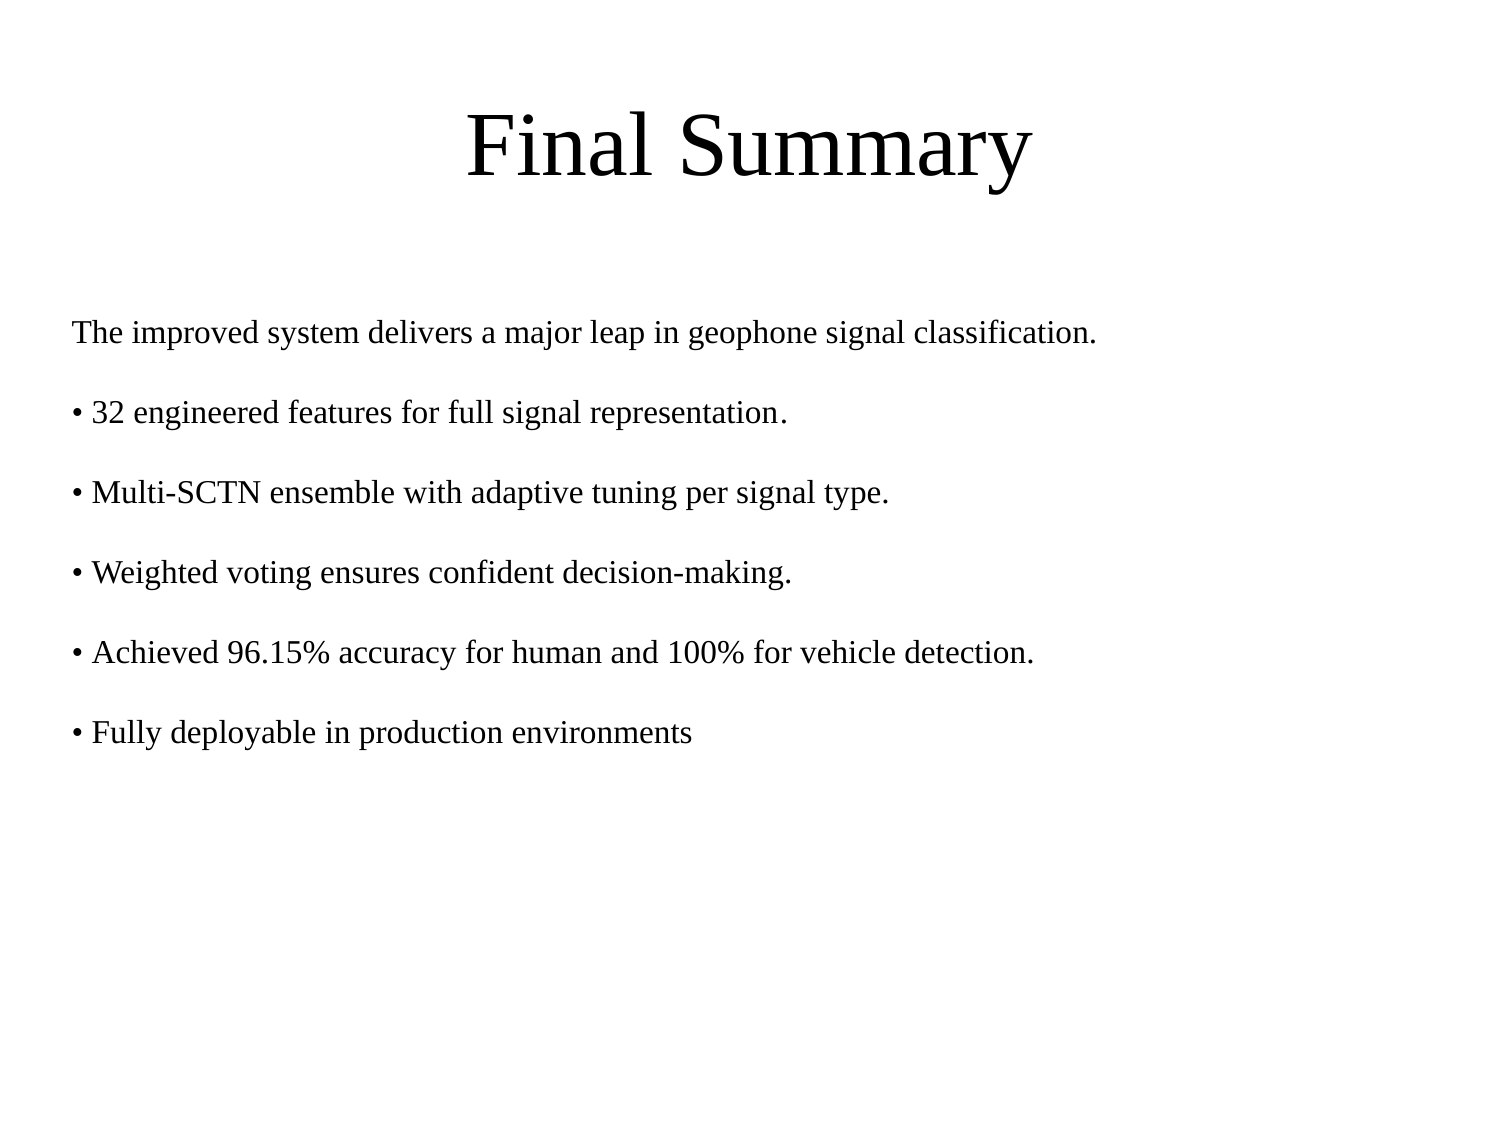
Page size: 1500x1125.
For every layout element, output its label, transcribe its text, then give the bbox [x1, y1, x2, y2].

title Final Summary [75, 45, 1425, 233]
text_box The improved system delivers a major leap in geophone signal classification. • 32 engineered features for full signal representation. • Multi-SCTN ensemble with adaptive tuning per signal type. • Weighted voting ensures confident decision-making. • Achieved 96.15% accuracy for human and 100% for vehicle detection. • Fully deployable in production environments [56, 258, 1332, 757]
